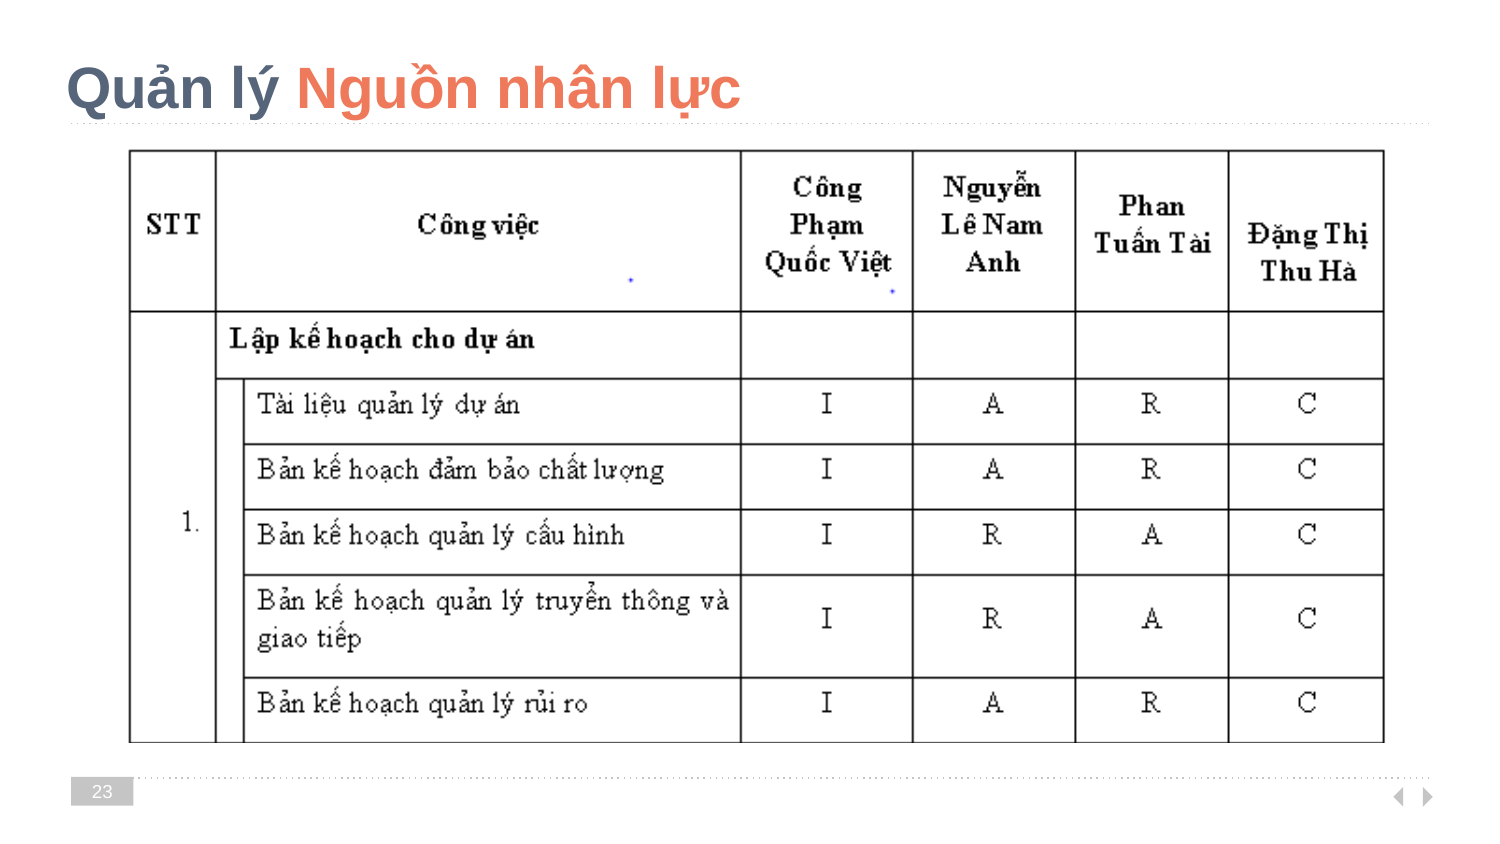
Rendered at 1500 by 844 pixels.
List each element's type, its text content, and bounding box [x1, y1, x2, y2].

picture [119, 140, 1401, 744]
title Quản lý Nguồn nhân lực [51, 35, 1449, 112]
slide_number 23 [71, 776, 134, 806]
